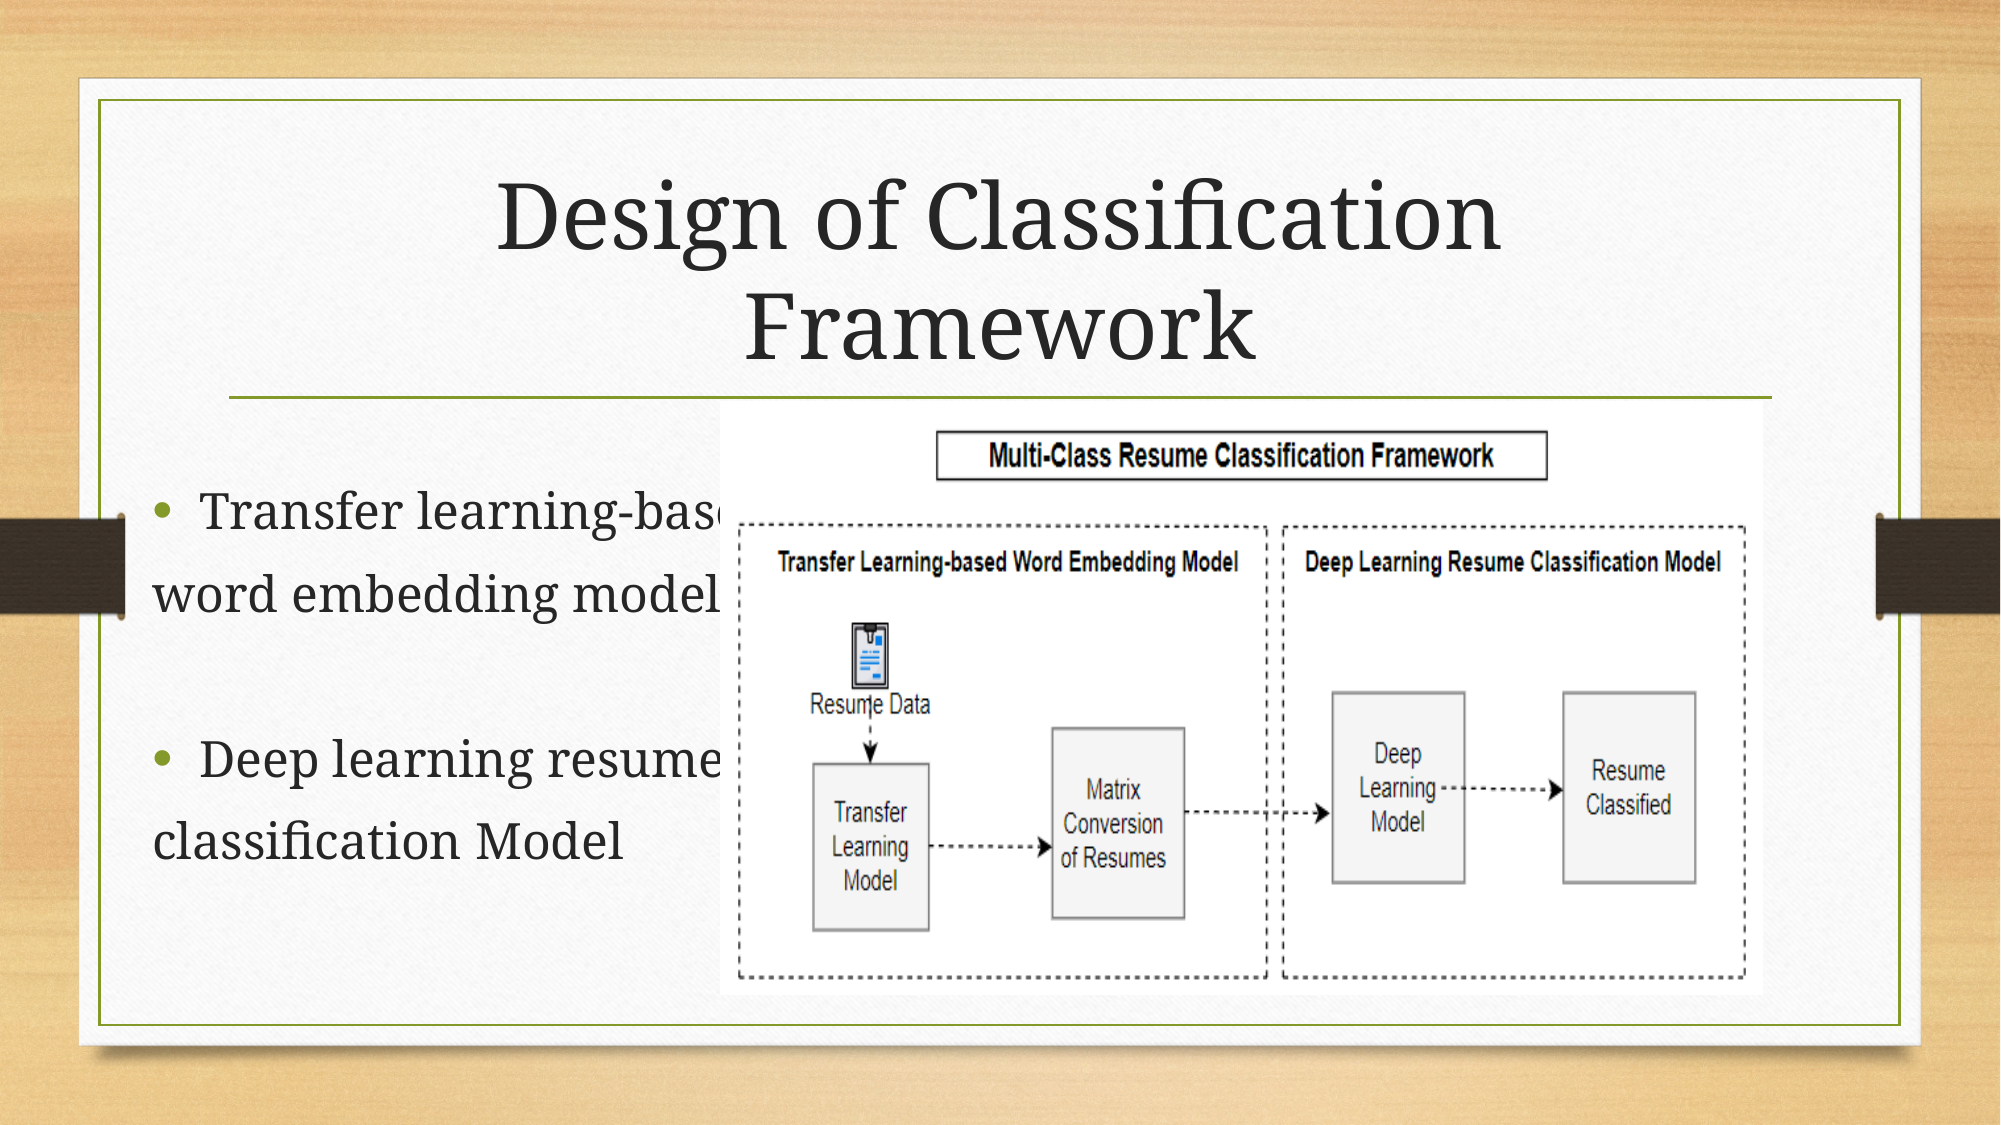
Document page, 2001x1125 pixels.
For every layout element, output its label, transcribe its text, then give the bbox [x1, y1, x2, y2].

picture [0, 0, 2001, 1125]
title Design of Classification Framework [212, 161, 1788, 307]
list Transfer learning-based word embedding model Deep learning resume classification Model [137, 307, 1863, 1021]
